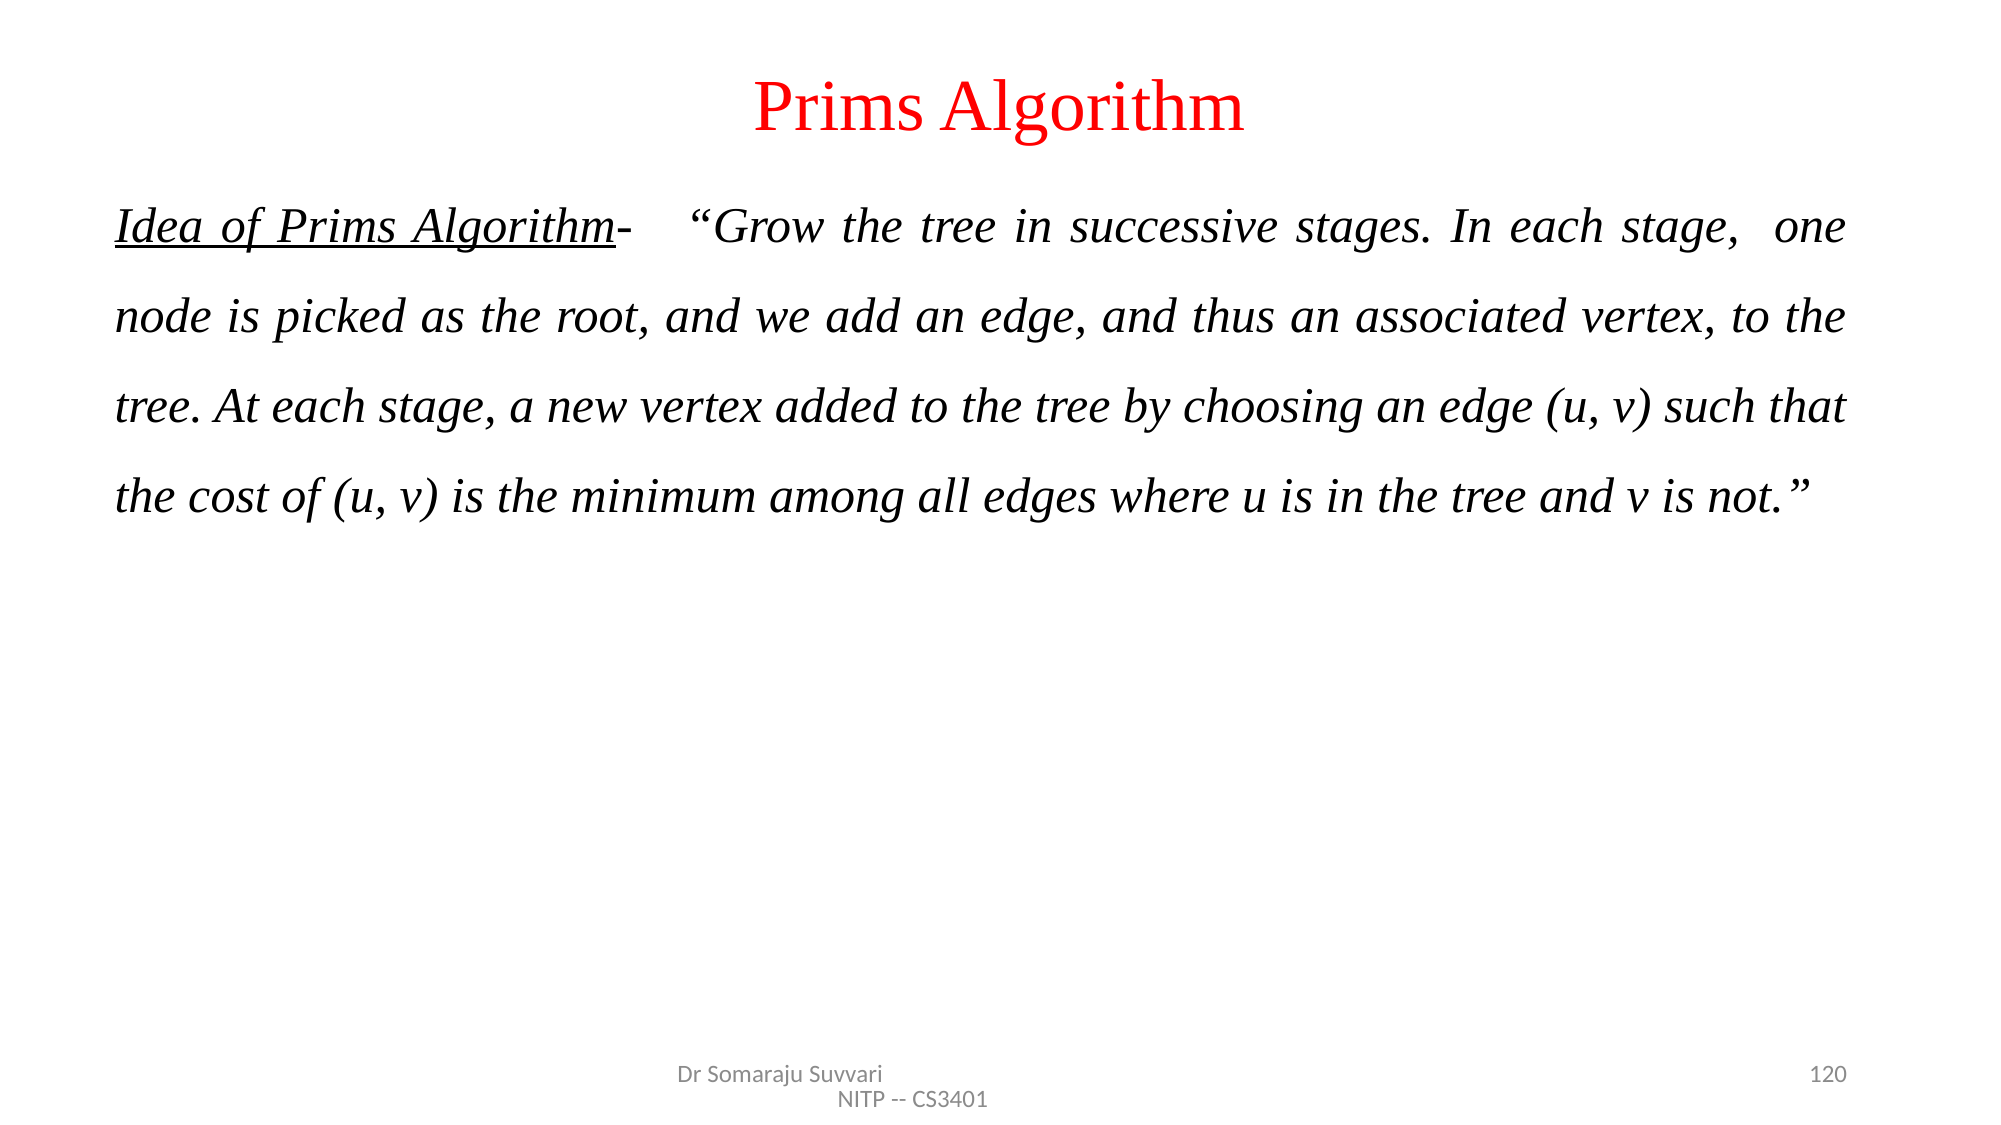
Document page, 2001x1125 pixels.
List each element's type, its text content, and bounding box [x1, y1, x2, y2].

footer Dr Somaraju Suvvari NITP -- CS3401 [662, 1042, 1338, 1103]
list Idea of Prims Algorithm- “Grow the tree in successive stages. In each stage, one node is picked as the root, and we add an edge, and thus an associated vertex, to the tree. At each stage, a new vertex added to the tree by choosing an edge (u, v) such that the cost of (u, v) is the minimum among all edges where u is in the tree and v is not.” [99, 154, 1863, 1014]
title Prims Algorithm [137, 59, 1863, 154]
slide_number 120 [1412, 1042, 1863, 1103]
